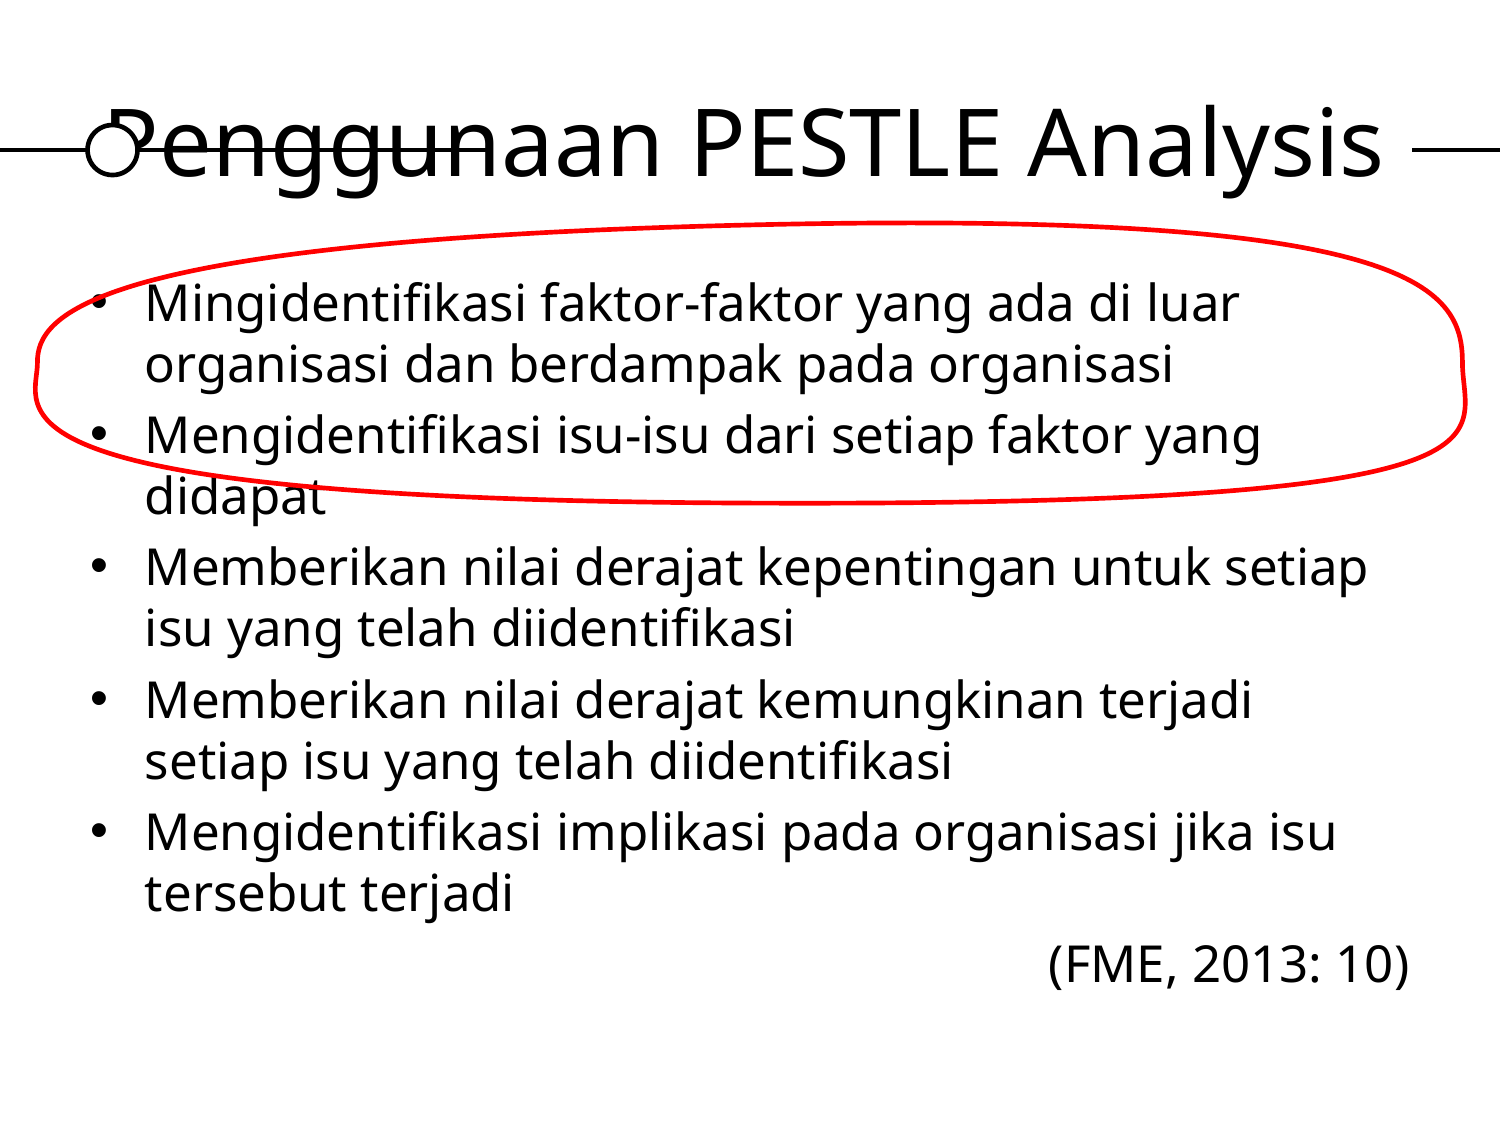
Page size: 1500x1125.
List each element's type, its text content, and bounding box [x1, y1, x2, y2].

list Mingidentifikasi faktor-faktor yang ada di luar organisasi dan berdampak pada organisasi Mengidentifikasi isu-isu dari setiap faktor yang didapat Memberikan nilai derajat kepentingan untuk setiap isu yang telah diidentifikasi Memberikan nilai derajat kemungkinan terjadi setiap isu yang telah diidentifikasi Mengidentifikasi implikasi pada organisasi jika isu tersebut terjadi (FME, 2013: 10) [75, 443, 1425, 1005]
text_box [87, 159, 139, 178]
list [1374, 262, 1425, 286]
text_box [33, 220, 1468, 506]
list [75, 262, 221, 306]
title Penggunaan PESTLE Analysis [50, 45, 1400, 233]
text_box [85, 122, 140, 149]
